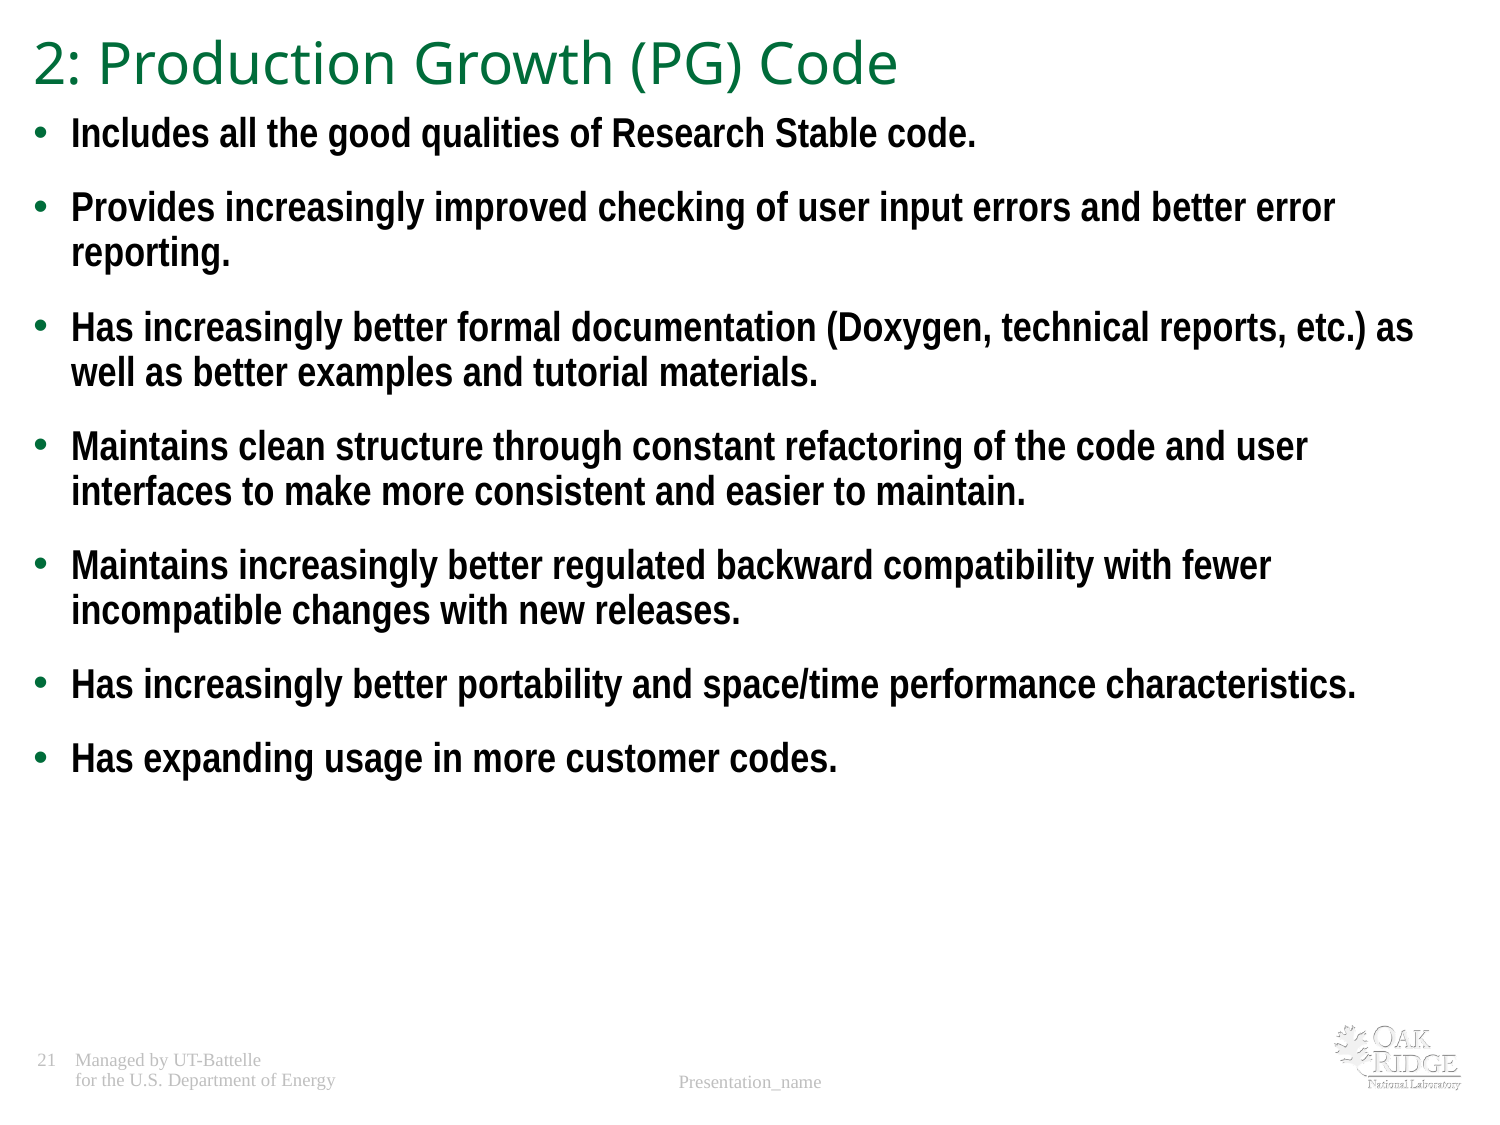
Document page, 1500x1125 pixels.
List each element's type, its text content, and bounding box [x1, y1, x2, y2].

title 2: Production Growth (PG) Code [18, 29, 1369, 104]
picture [1325, 1019, 1472, 1095]
list Includes all the good qualities of Research Stable code. Provides increasingly improved checking of user input errors and better error reporting. Has increasingly better formal documentation (Doxygen, technical reports, etc.) as well as better examples and tutorial materials. Maintains clean structure through constant refactoring of the code and user interfaces to make more consistent and easier to maintain. Maintains increasingly better regulated backward compatibility with fewer incompatible changes with new releases. Has increasingly better portability and space/time performance characteristics. Has expanding usage in more customer codes. [18, 104, 1475, 796]
